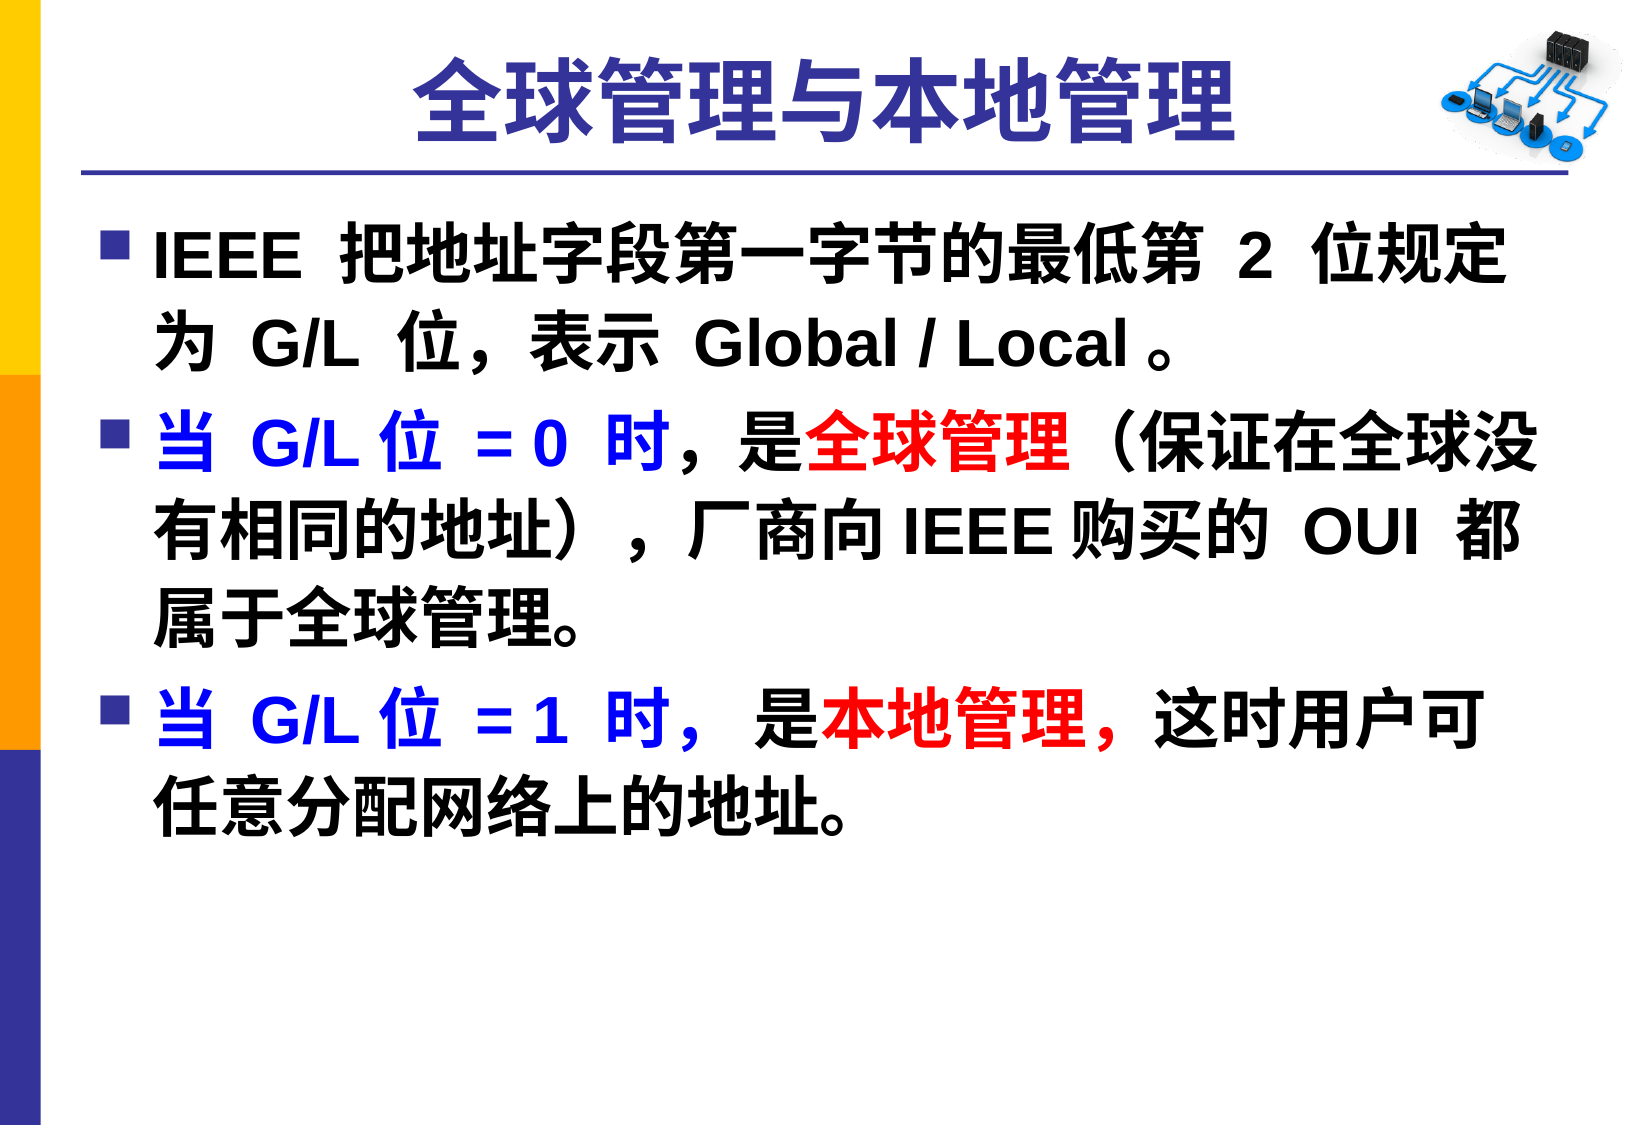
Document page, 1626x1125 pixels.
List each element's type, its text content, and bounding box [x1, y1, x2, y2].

list IEEE 把地址字段第一字节的最低第 2 位规定为 G/L 位，表示 Global / Local。 当 G/L位 = 0 时，是全球管理（保证在全球没有相同的地址），厂商向IEEE购买的 OUI 都属于全球管理。 当 G/L位 = 1 时， 是本地管理，这时用户可任意分配网络上的地址。 [81, 196, 1569, 1006]
title 全球管理与本地管理 [81, 30, 1569, 161]
picture [1438, 30, 1624, 165]
